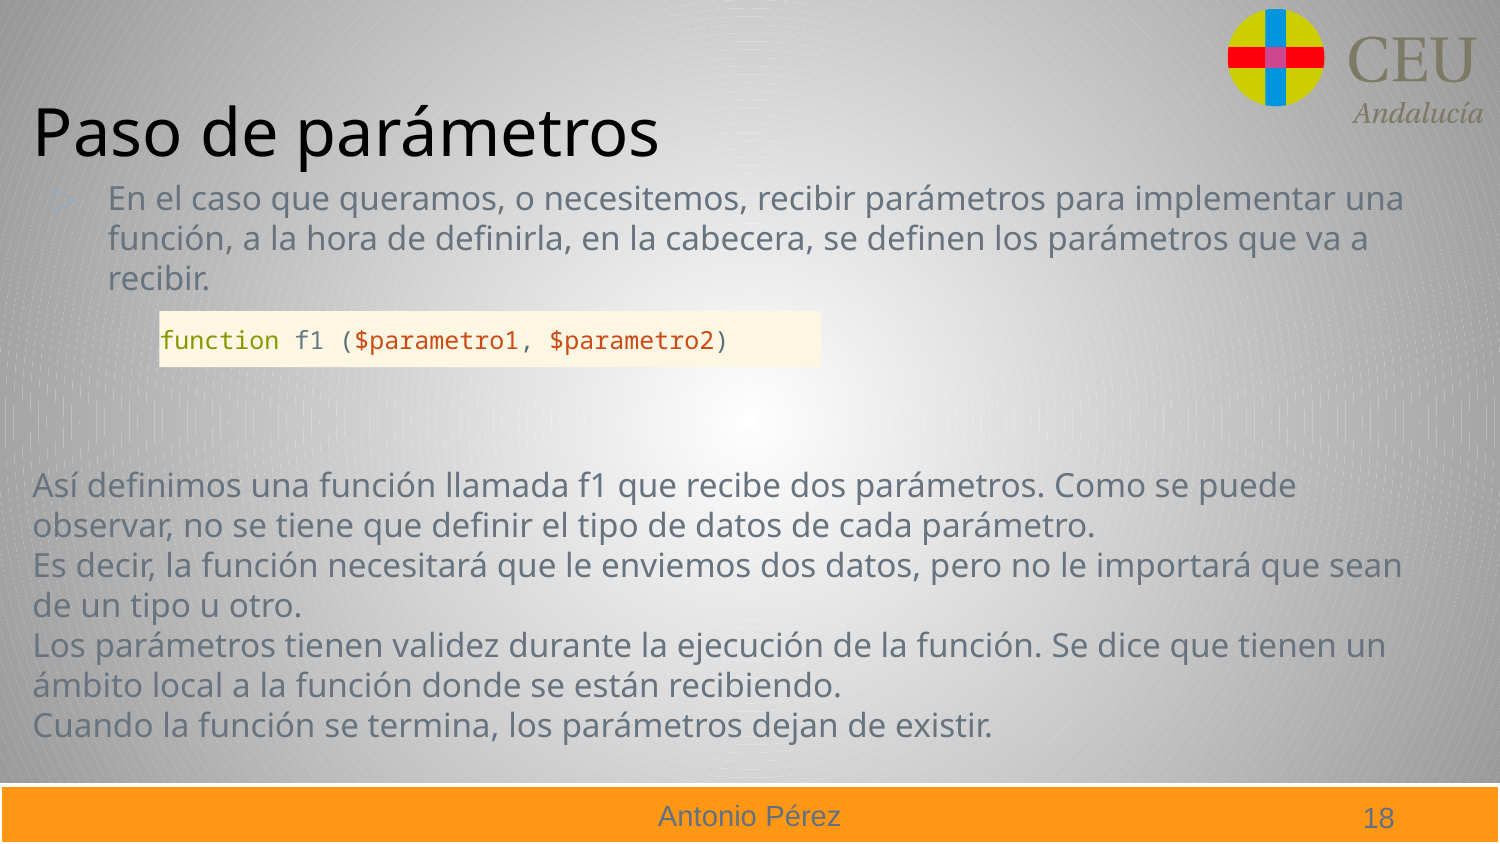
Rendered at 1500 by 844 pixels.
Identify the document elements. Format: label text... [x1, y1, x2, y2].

text_box function f1 ($parametro1, $parametro2) [159, 311, 821, 368]
title Paso de parámetros [17, 44, 1412, 161]
text_box Así definimos una función llamada f1 que recibe dos parámetros. Como se puede observar, no se tiene que definir el tipo de datos de cada parámetro. Es decir, la función necesitará que le enviemos dos datos, pero no le importará que sean de un tipo u otro. Los parámetros tienen validez durante la ejecución de la función. Se dice que tienen un ámbito local a la función donde se están recibiendo. Cuando la función se termina, los parámetros dejan de existir. [17, 457, 1453, 752]
slide_number 18 [1347, 792, 1438, 844]
list En el caso que queramos, o necesitemos, recibir parámetros para implementar una función, a la hora de definirla, en la cabecera, se definen los parámetros que va a recibir. [17, 161, 1447, 340]
picture [1215, 0, 1500, 139]
